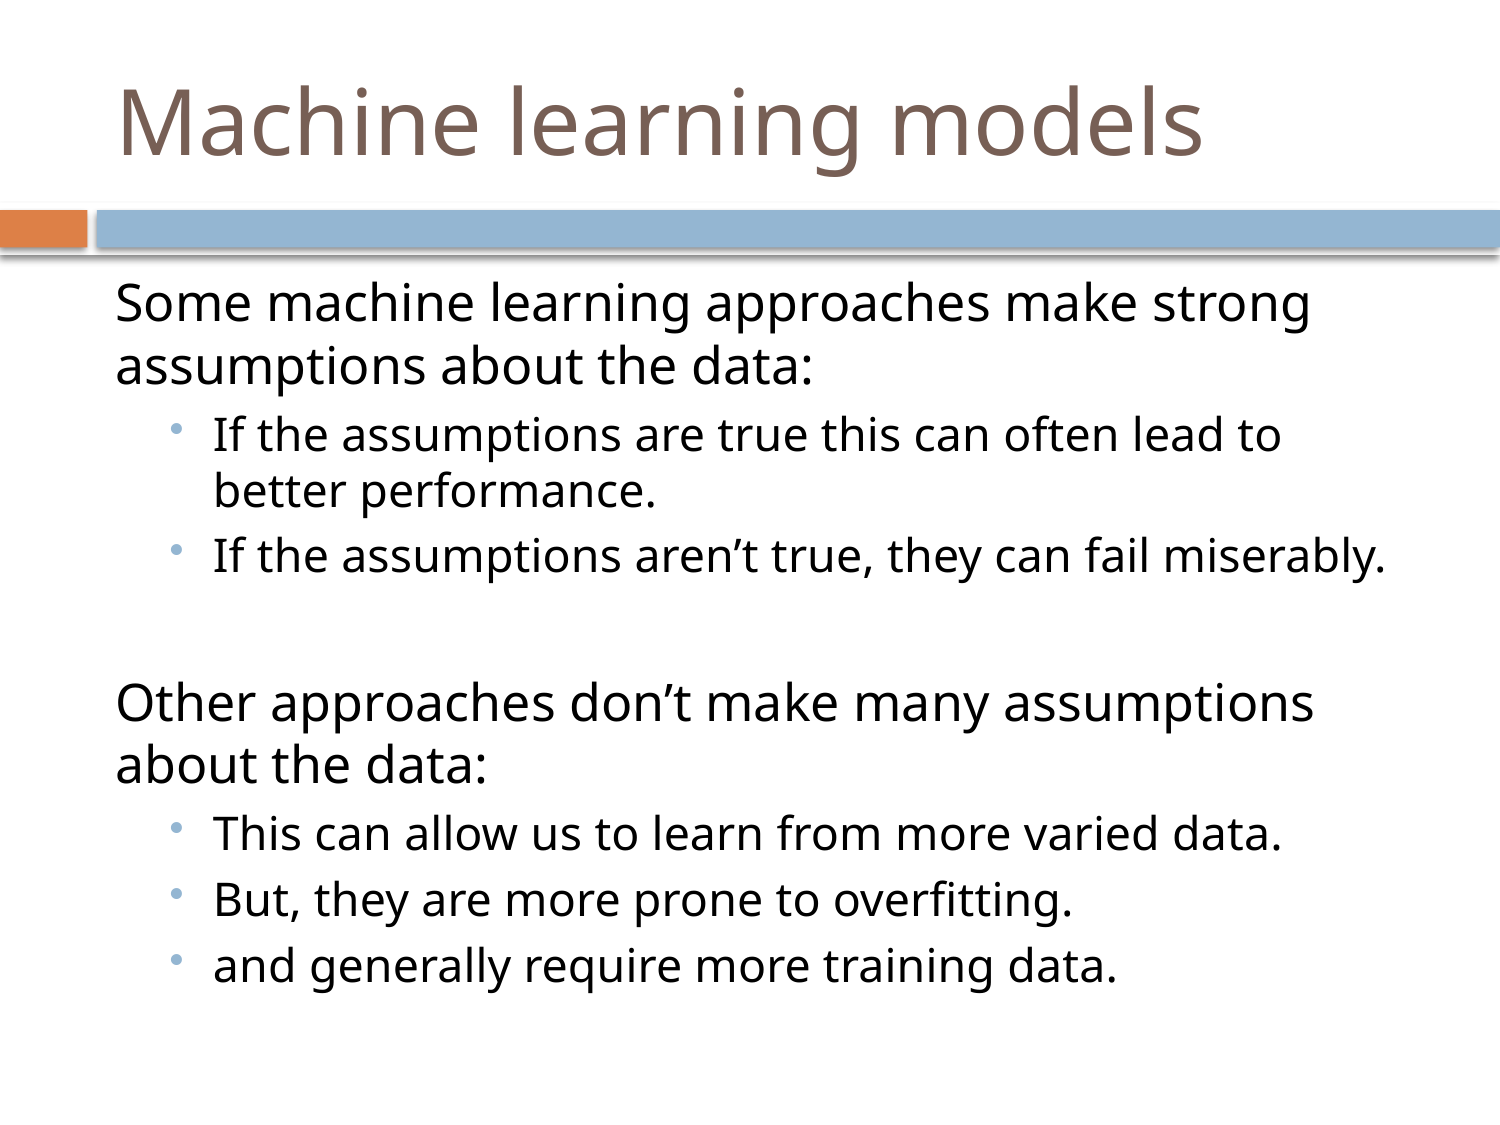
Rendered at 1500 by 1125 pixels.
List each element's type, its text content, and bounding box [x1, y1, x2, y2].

list Some machine learning approaches make strong assumptions about the data: If the assumptions are true this can often lead to better performance. If the assumptions aren’t true, they can fail miserably. Other approaches don’t make many assumptions about the data: This can allow us to learn from more varied data. But, they are more prone to overfitting. and generally require more training data. [100, 262, 1438, 1000]
title Machine learning models [100, 37, 1438, 200]
